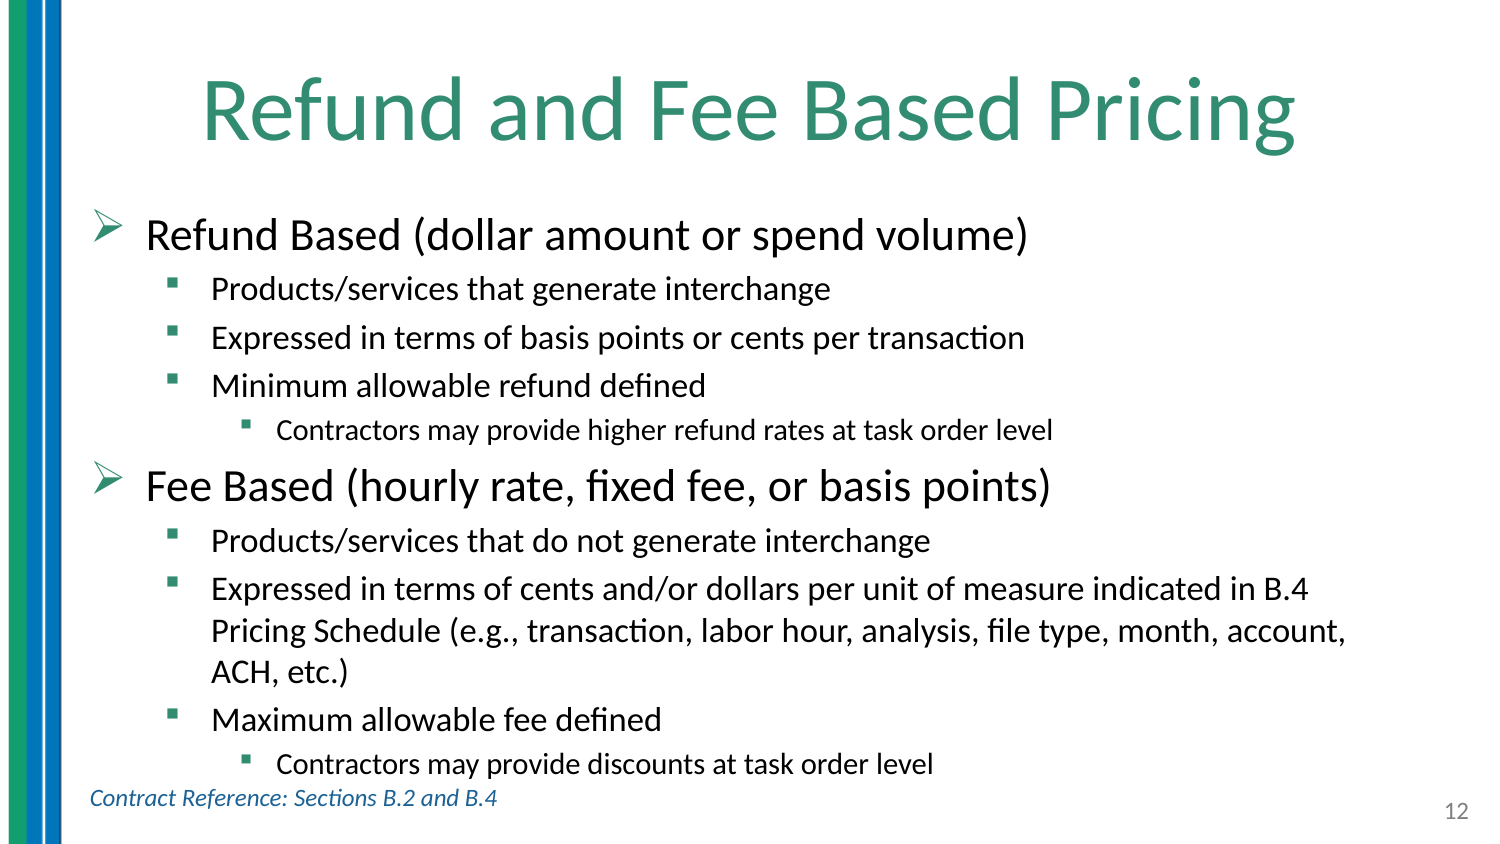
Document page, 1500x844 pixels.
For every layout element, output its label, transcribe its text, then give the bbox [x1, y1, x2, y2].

text_box Contract Reference: Sections B.2 and B.4 [74, 773, 533, 819]
title Refund and Fee Based Pricing [75, 33, 1425, 175]
picture [29, 0, 1500, 844]
picture [0, 0, 26, 844]
list Refund Based (dollar amount or spend volume) Products/services that generate interchange Expressed in terms of basis points or cents per transaction Minimum allowable refund defined Contractors may provide higher refund rates at task order level Fee Based (hourly rate, fixed fee, or basis points) Products/services that do not generate interchange Expressed in terms of cents and/or dollars per unit of measure indicated in B.4 Pricing Schedule (e.g., transaction, labor hour, analysis, file type, month, account, ACH, etc.) Maximum allowable fee defined Contractors may provide discounts at task order level [75, 196, 1425, 790]
